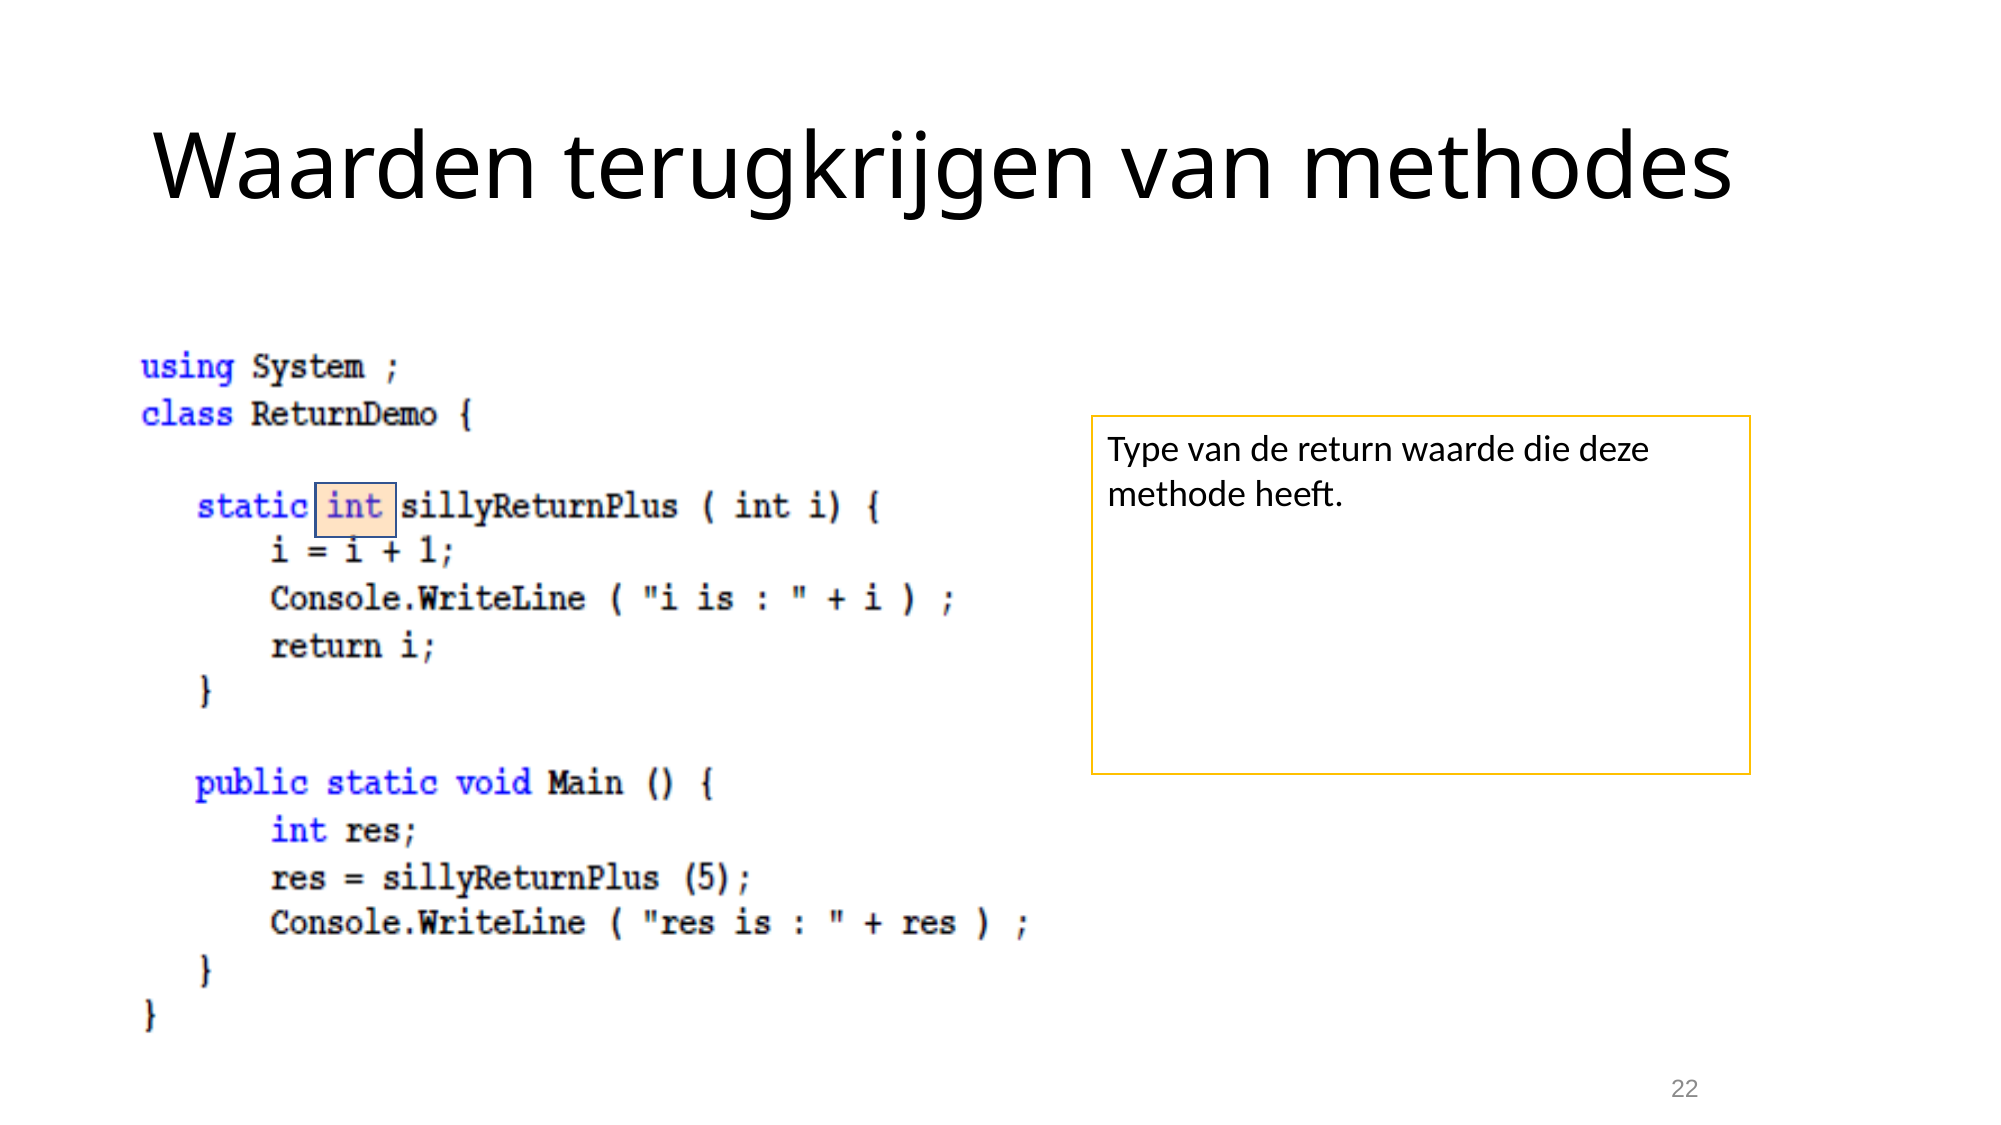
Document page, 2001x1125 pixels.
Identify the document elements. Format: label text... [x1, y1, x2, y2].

text_box Type van de return waarde die deze methode heeft. [1091, 415, 1751, 775]
title Waarden terugkrijgen van methodes [137, 59, 1863, 278]
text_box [122, 340, 1057, 1042]
slide_number 22 [1319, 1061, 1715, 1113]
